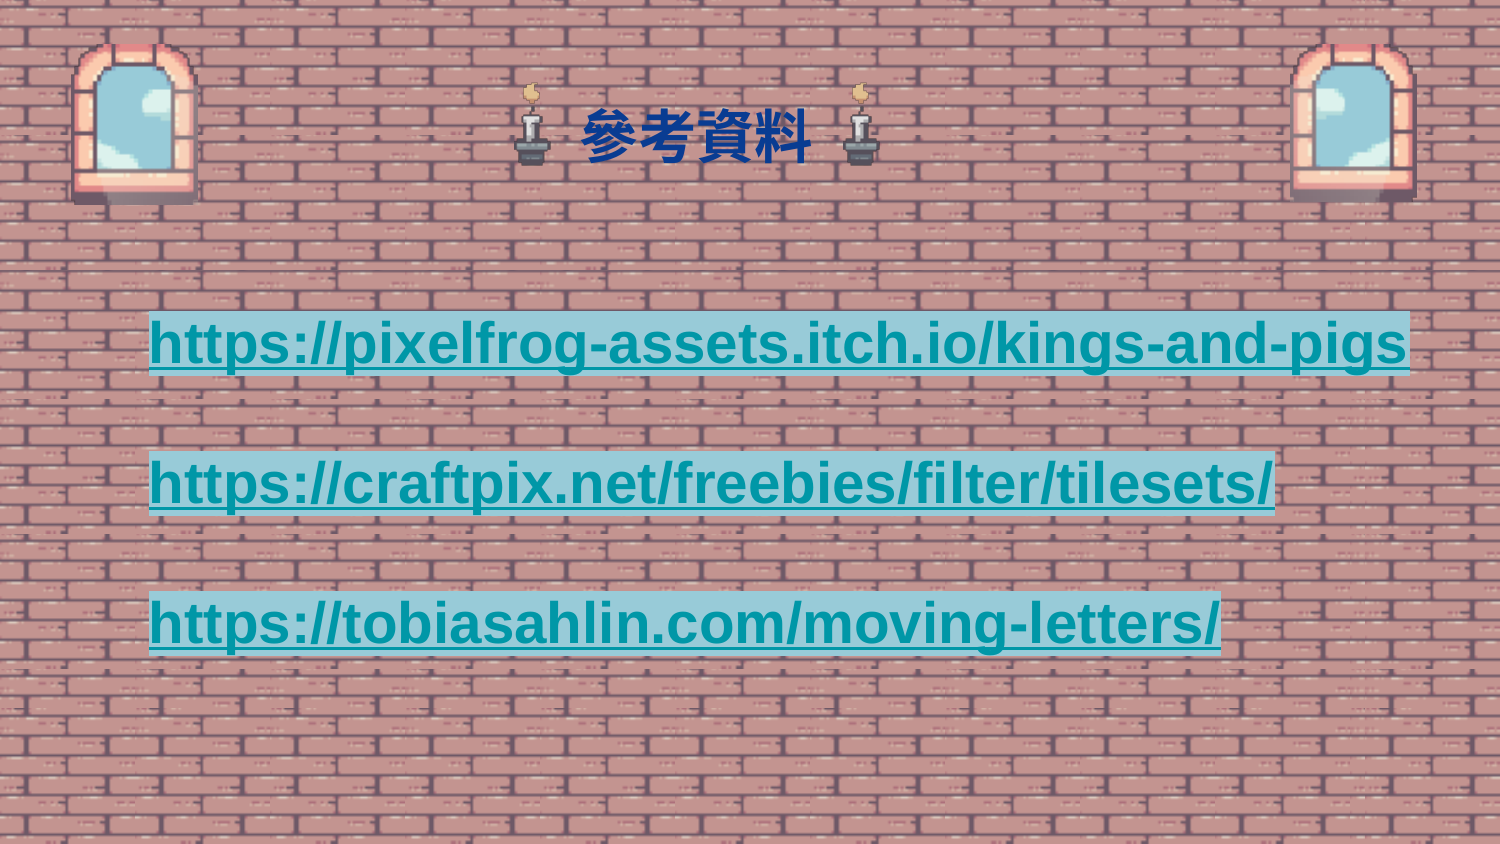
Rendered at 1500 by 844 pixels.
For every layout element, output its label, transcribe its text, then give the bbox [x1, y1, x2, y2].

text_box 參考資料 [565, 92, 854, 178]
text_box https://pixelfrog-assets.itch.io/kings-and-pigs https://craftpix.net/freebies/filter/tilesets/ https://tobiasahlin.com/moving-letters/ [133, 297, 1454, 663]
picture [0, 0, 1500, 844]
